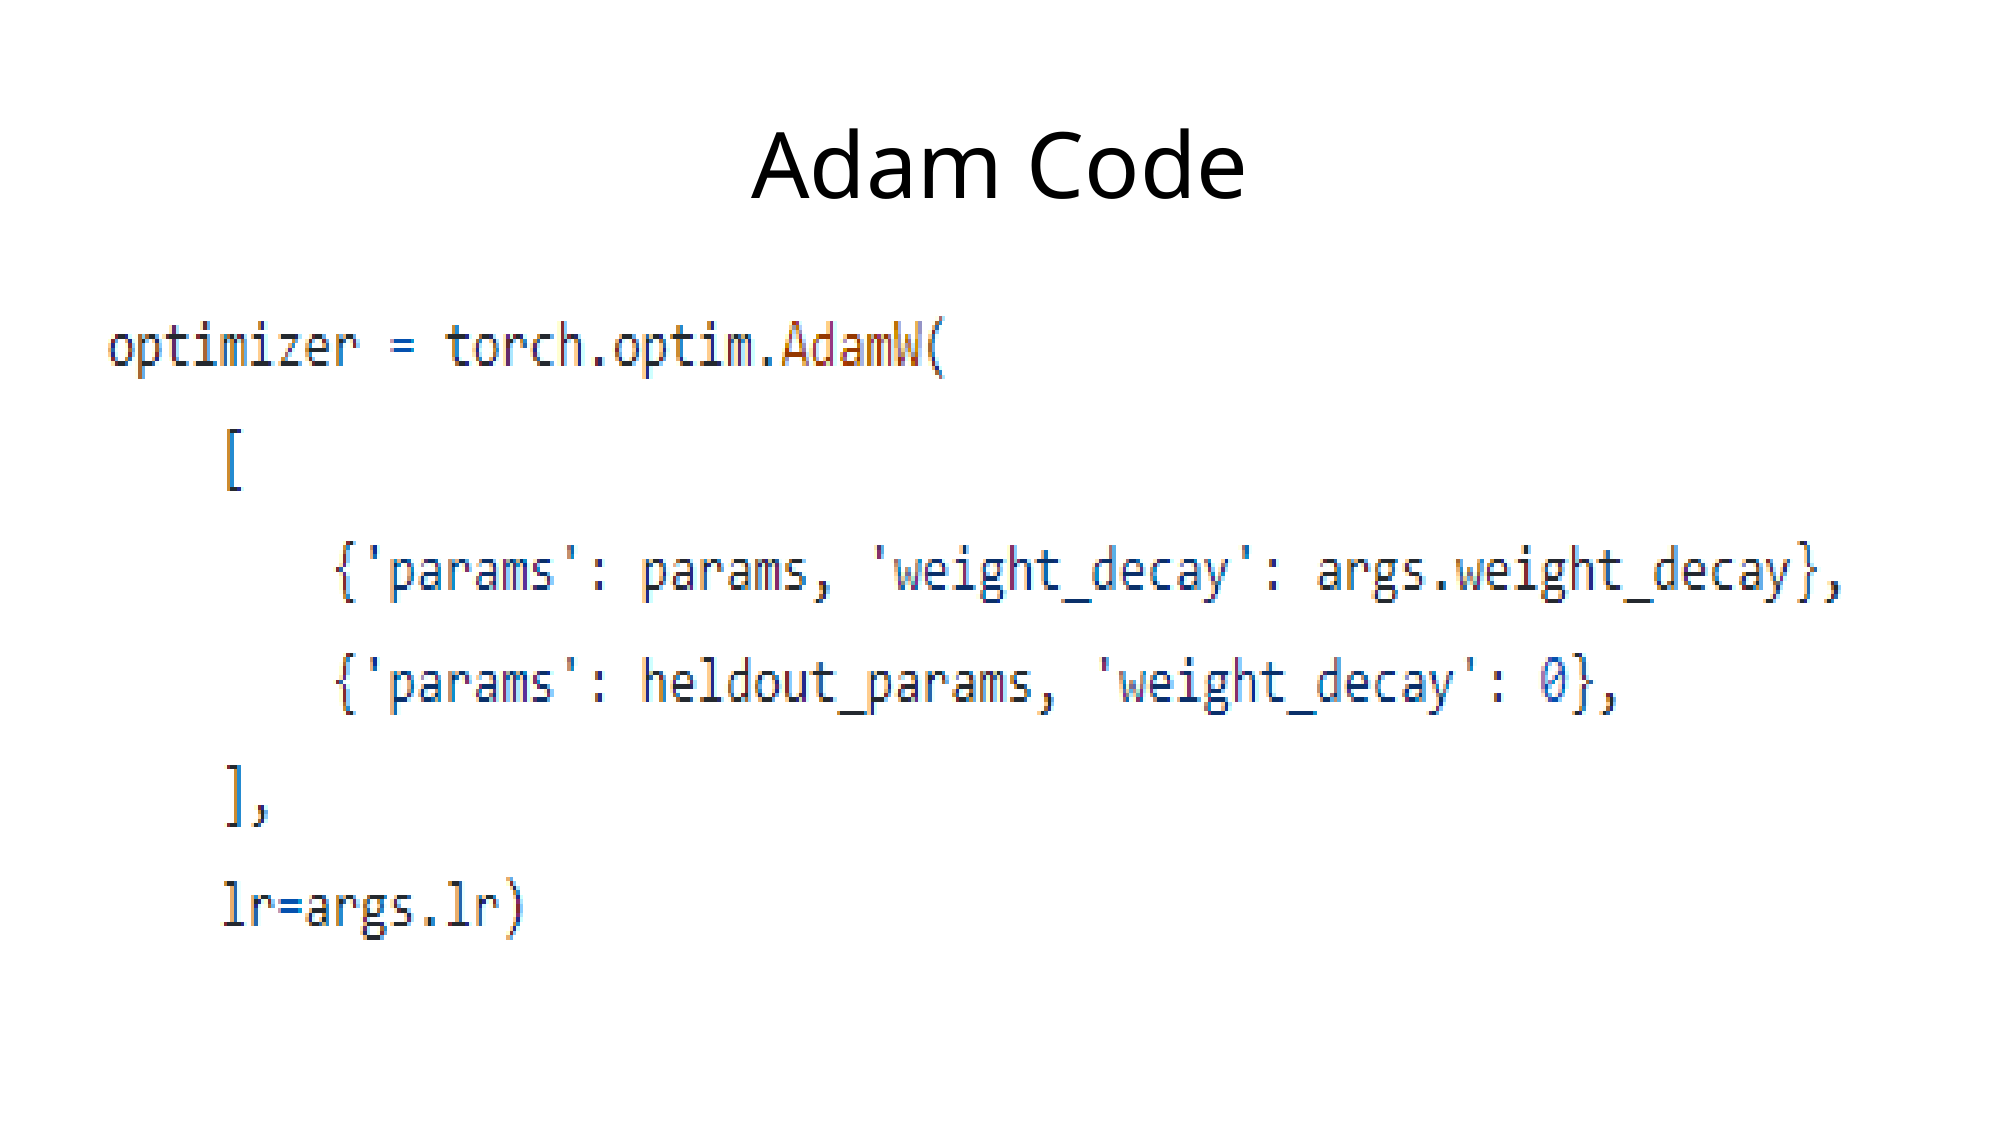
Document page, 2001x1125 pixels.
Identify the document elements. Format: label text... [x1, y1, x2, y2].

picture [81, 299, 1954, 958]
title Adam Code [137, 59, 1863, 278]
